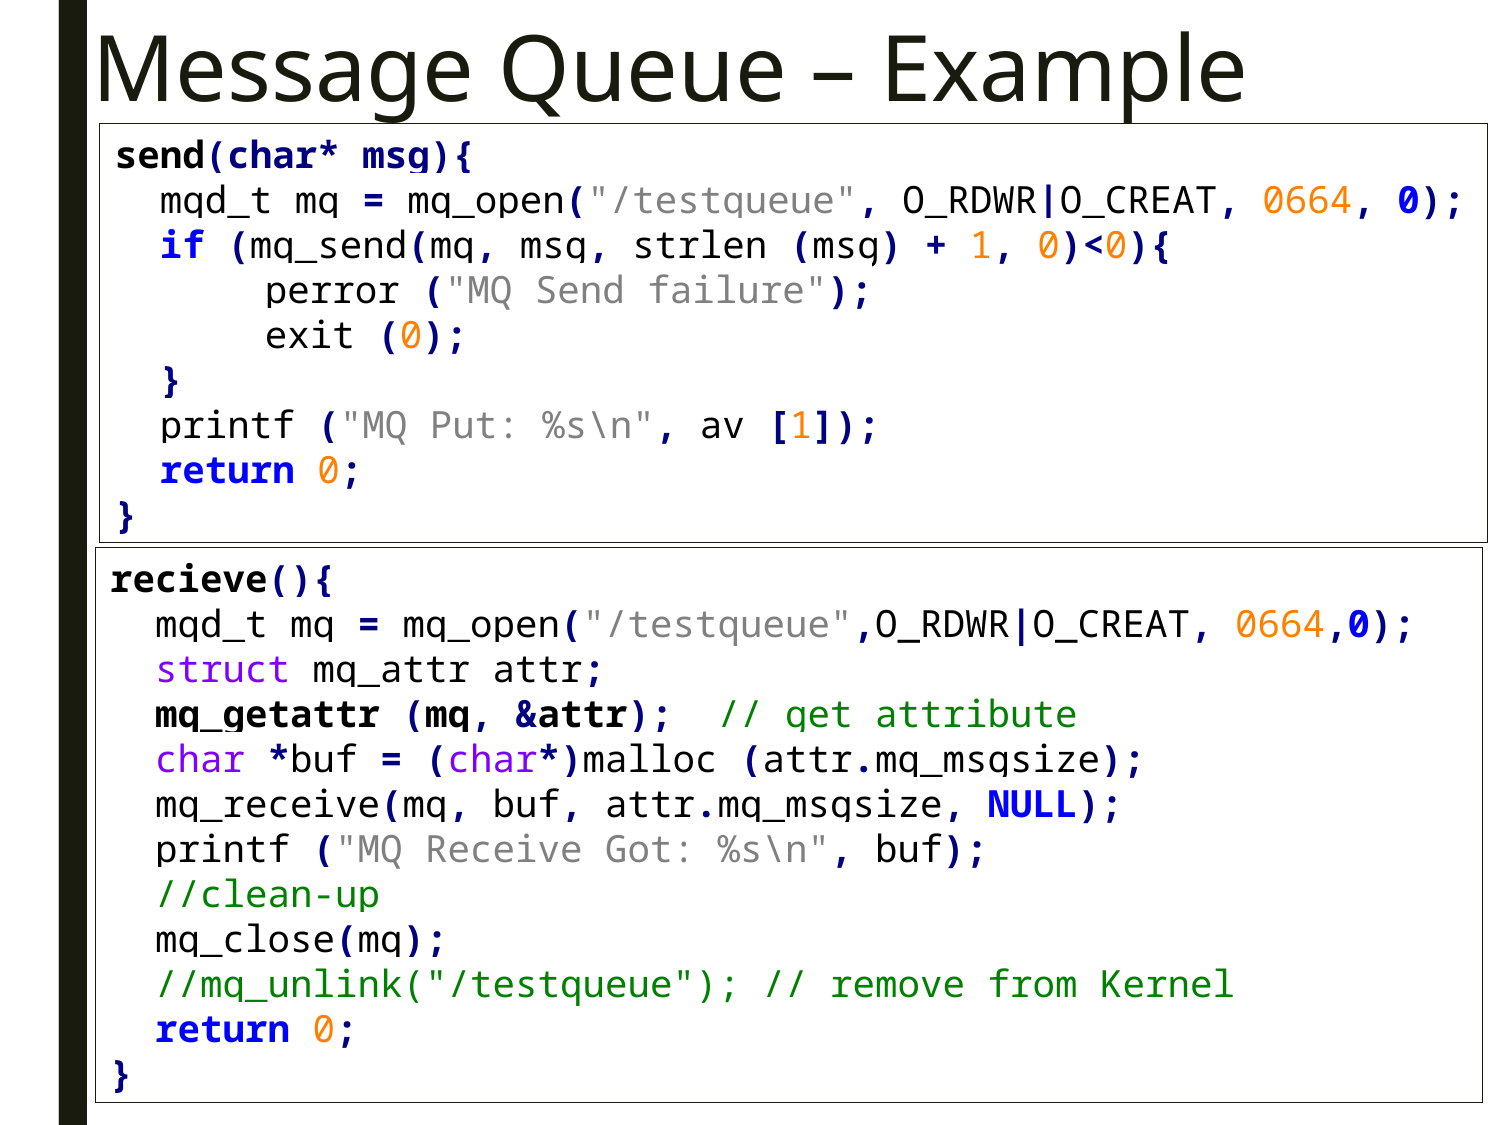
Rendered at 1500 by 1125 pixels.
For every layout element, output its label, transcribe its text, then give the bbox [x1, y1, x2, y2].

title Message Queue – Example [77, 15, 1425, 150]
text_box recieve(){ mqd_t mq = mq_open("/testqueue",O_RDWR|O_CREAT, 0664,0); struct mq_attr attr; mq_getattr (mq, &attr); // get attribute char *buf = (char*)malloc (attr.mq_msgsize); mq_receive(mq, buf, attr.mq_msgsize, NULL); printf ("MQ Receive Got: %s\n", buf); //clean-up mq_close(mq); //mq_unlink("/testqueue"); // remove from Kernel return 0; } [95, 547, 1483, 1103]
text_box send(char* msg){ mqd_t mq = mq_open("/testqueue", O_RDWR|O_CREAT, 0664, 0); if (mq_send(mq, msg, strlen (msg) + 1, 0)<0){ perror ("MQ Send failure"); exit (0); } printf ("MQ Put: %s\n", av [1]); return 0; } [99, 123, 1488, 543]
